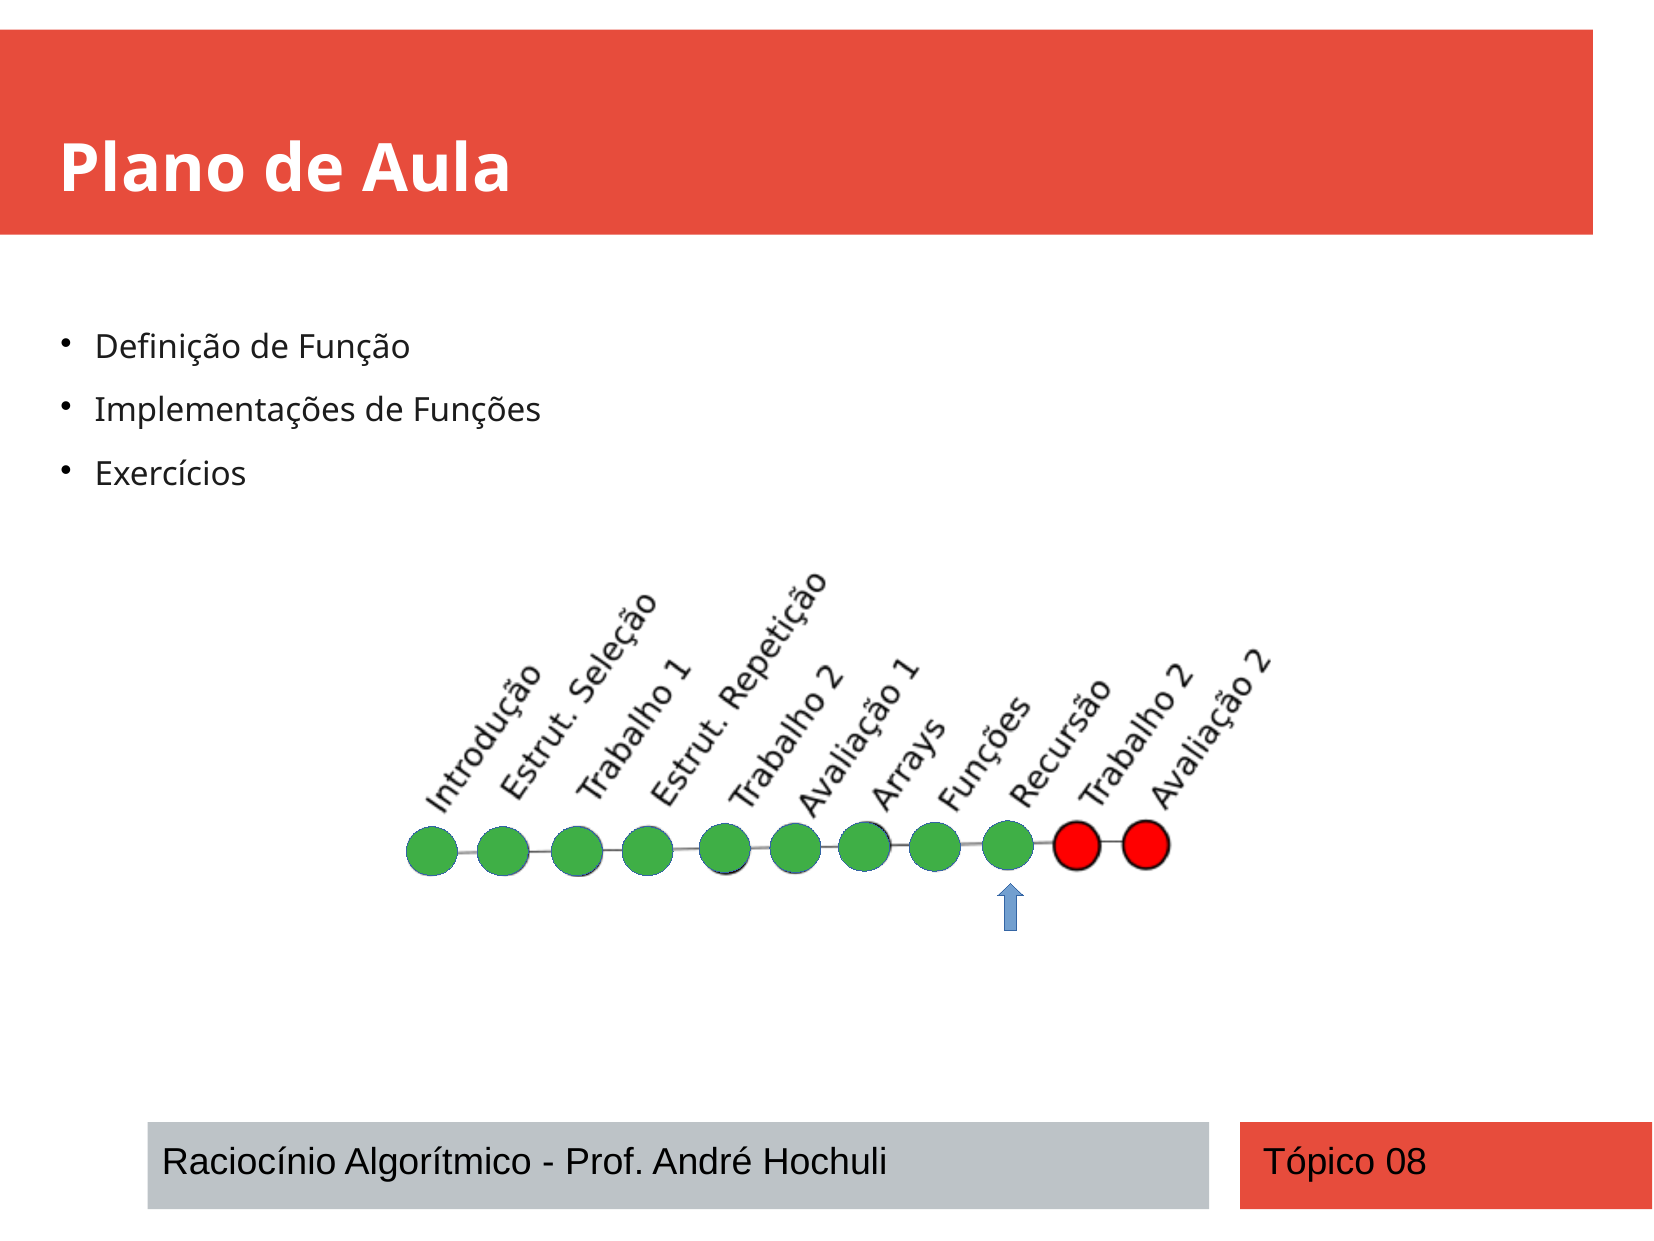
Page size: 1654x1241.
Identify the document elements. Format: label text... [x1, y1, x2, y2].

text_box Definição de Função Implementações de Funções Exercícios [59, 324, 1564, 1091]
text_box Tópico 08 [1248, 1129, 1622, 1188]
picture [406, 570, 1271, 877]
text_box [997, 885, 1024, 931]
text_box Plano de Aula [59, 59, 1593, 206]
text_box Raciocínio Algorítmico - Prof. André Hochuli [147, 1129, 1204, 1188]
